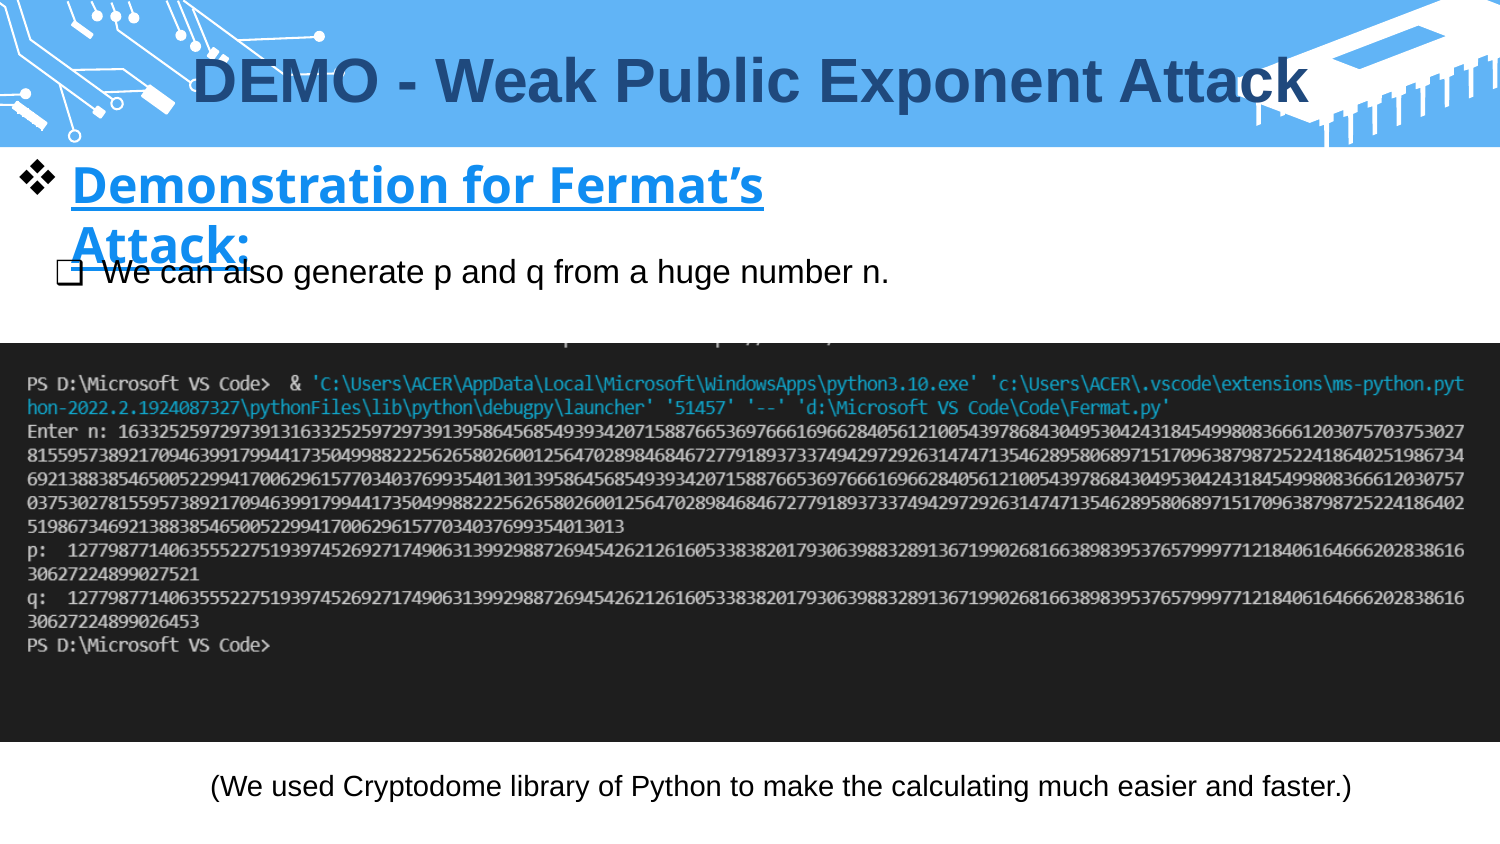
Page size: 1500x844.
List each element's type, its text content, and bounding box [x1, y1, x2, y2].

picture [0, 343, 1500, 742]
text_box We can also generate p and q from a huge number n. [39, 242, 963, 298]
list DEMO - Weak Public Exponent Attack [39, 33, 1464, 123]
text_box (We used Cryptodome library of Python to make the calculating much easier and faster.) [195, 759, 1435, 810]
text_box Demonstration for Fermat’s Attack: [0, 146, 923, 282]
